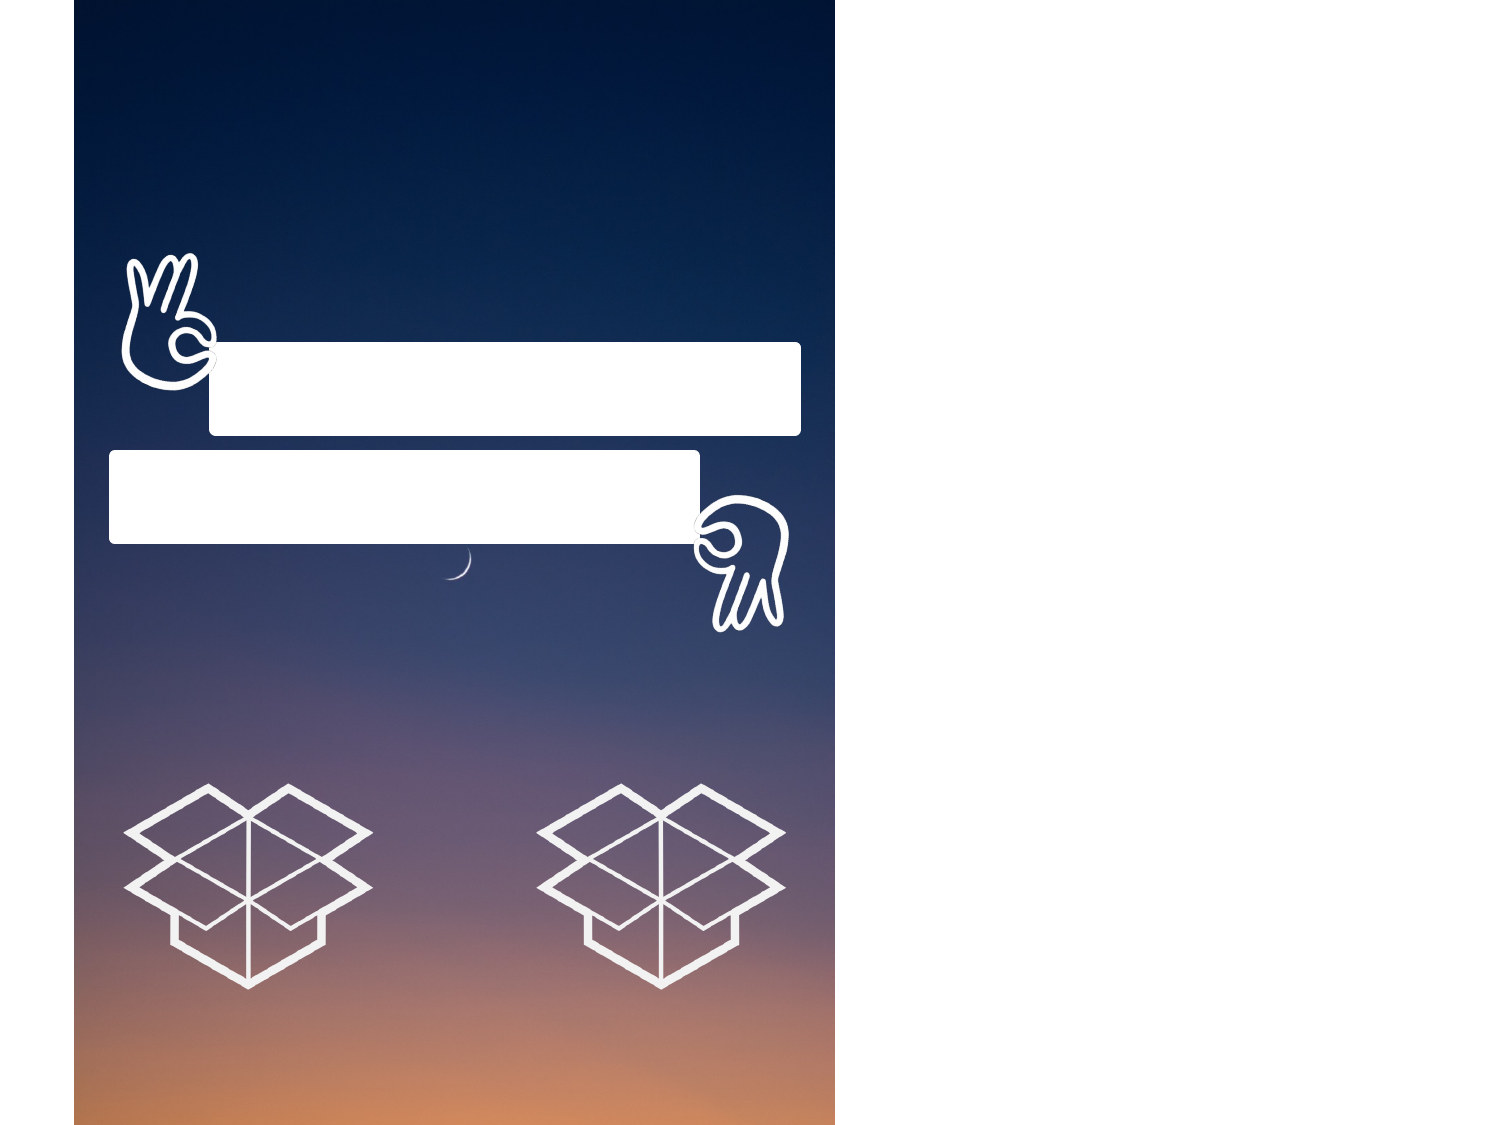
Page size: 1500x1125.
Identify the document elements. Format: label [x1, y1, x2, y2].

text_box [114, 455, 812, 637]
picture [73, 0, 835, 1125]
text_box [98, 249, 796, 430]
